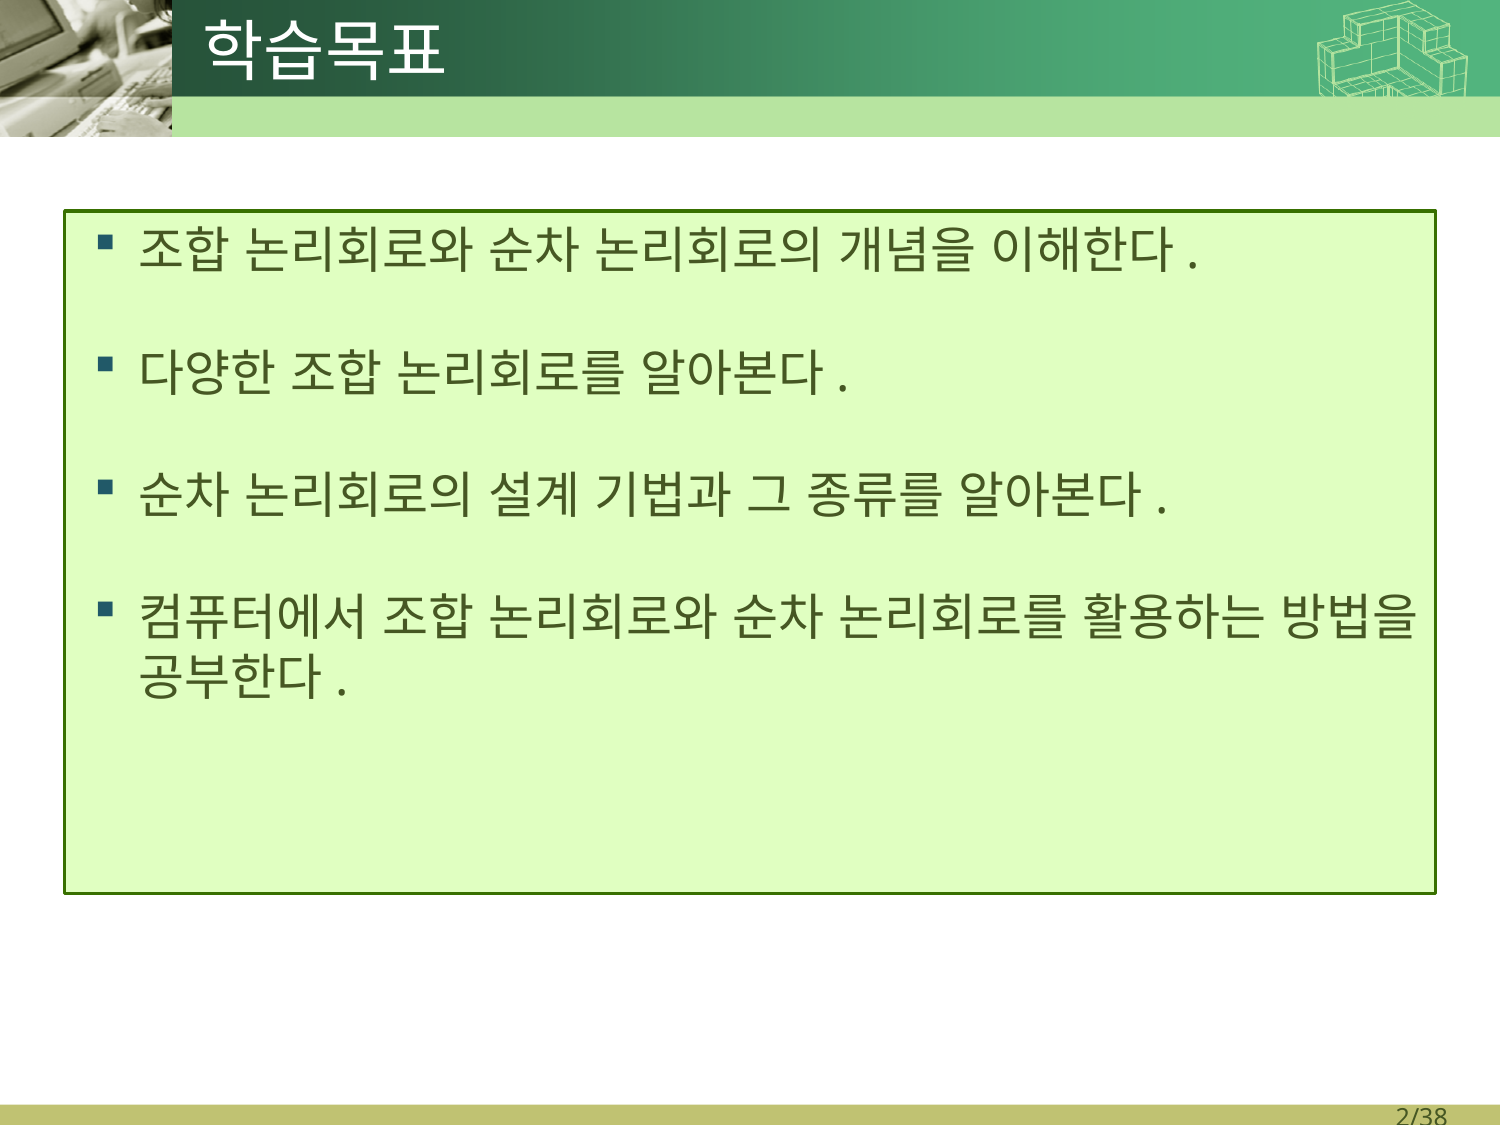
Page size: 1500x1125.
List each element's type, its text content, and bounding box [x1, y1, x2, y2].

list 조합 논리회로와 순차 논리회로의 개념을 이해한다. 다양한 조합 논리회로를 알아본다. 순차 논리회로의 설계 기법과 그 종류를 알아본다. 컴퓨터에서 조합 논리회로와 순차 논리회로를 활용하는 방법을 공부한다. [63, 209, 1437, 895]
picture [0, 0, 1500, 151]
text_box 학습목표 [187, 1, 914, 97]
